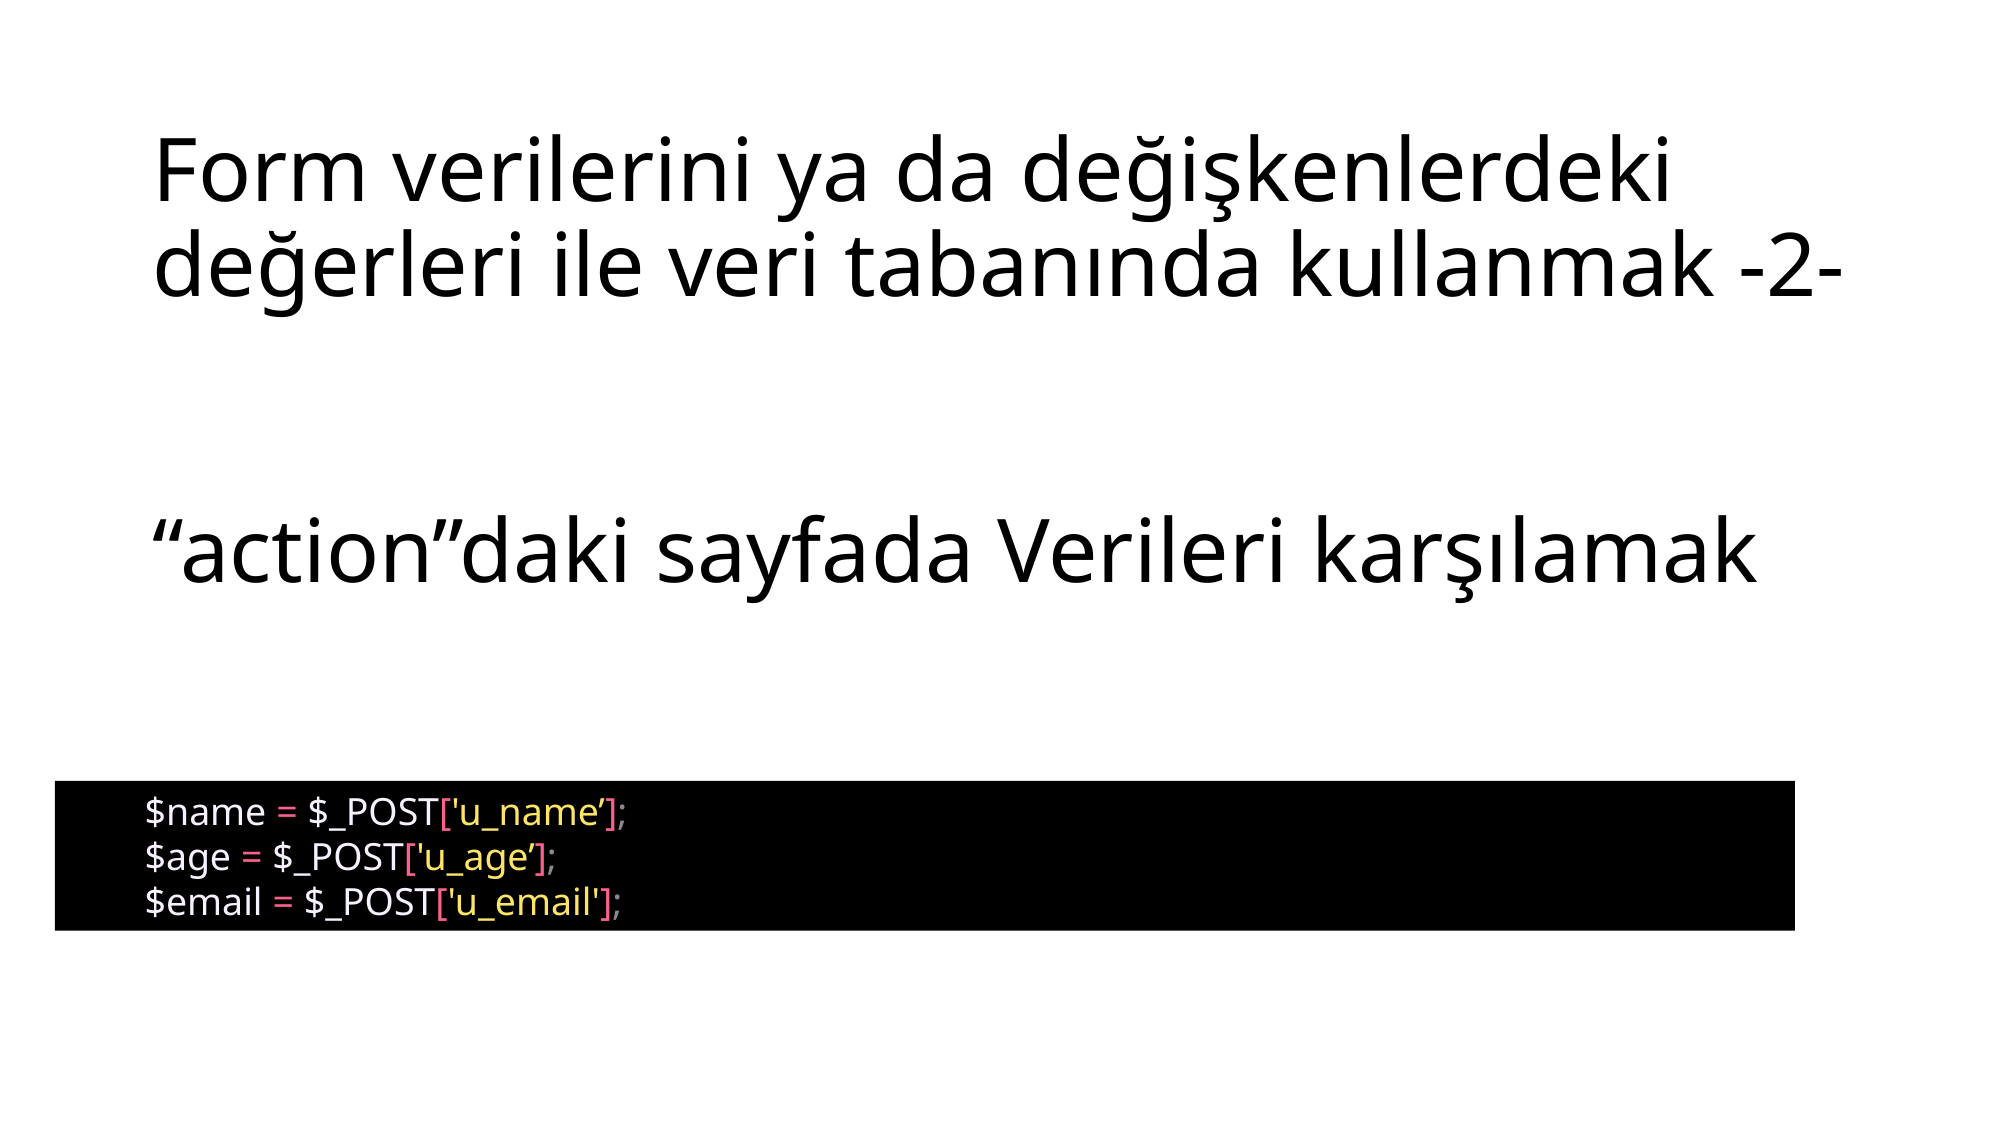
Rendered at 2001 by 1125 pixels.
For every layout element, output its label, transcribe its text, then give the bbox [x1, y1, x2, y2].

title Form verilerini ya da değişkenlerdeki değerleri ile veri tabanında kullanmak -2- “action”daki sayfada Verileri karşılamak [137, 80, 1863, 647]
text_box $name = $_POST['u_name’]; $age = $_POST['u_age’]; $email = $_POST['u_email']; [54, 780, 1795, 931]
